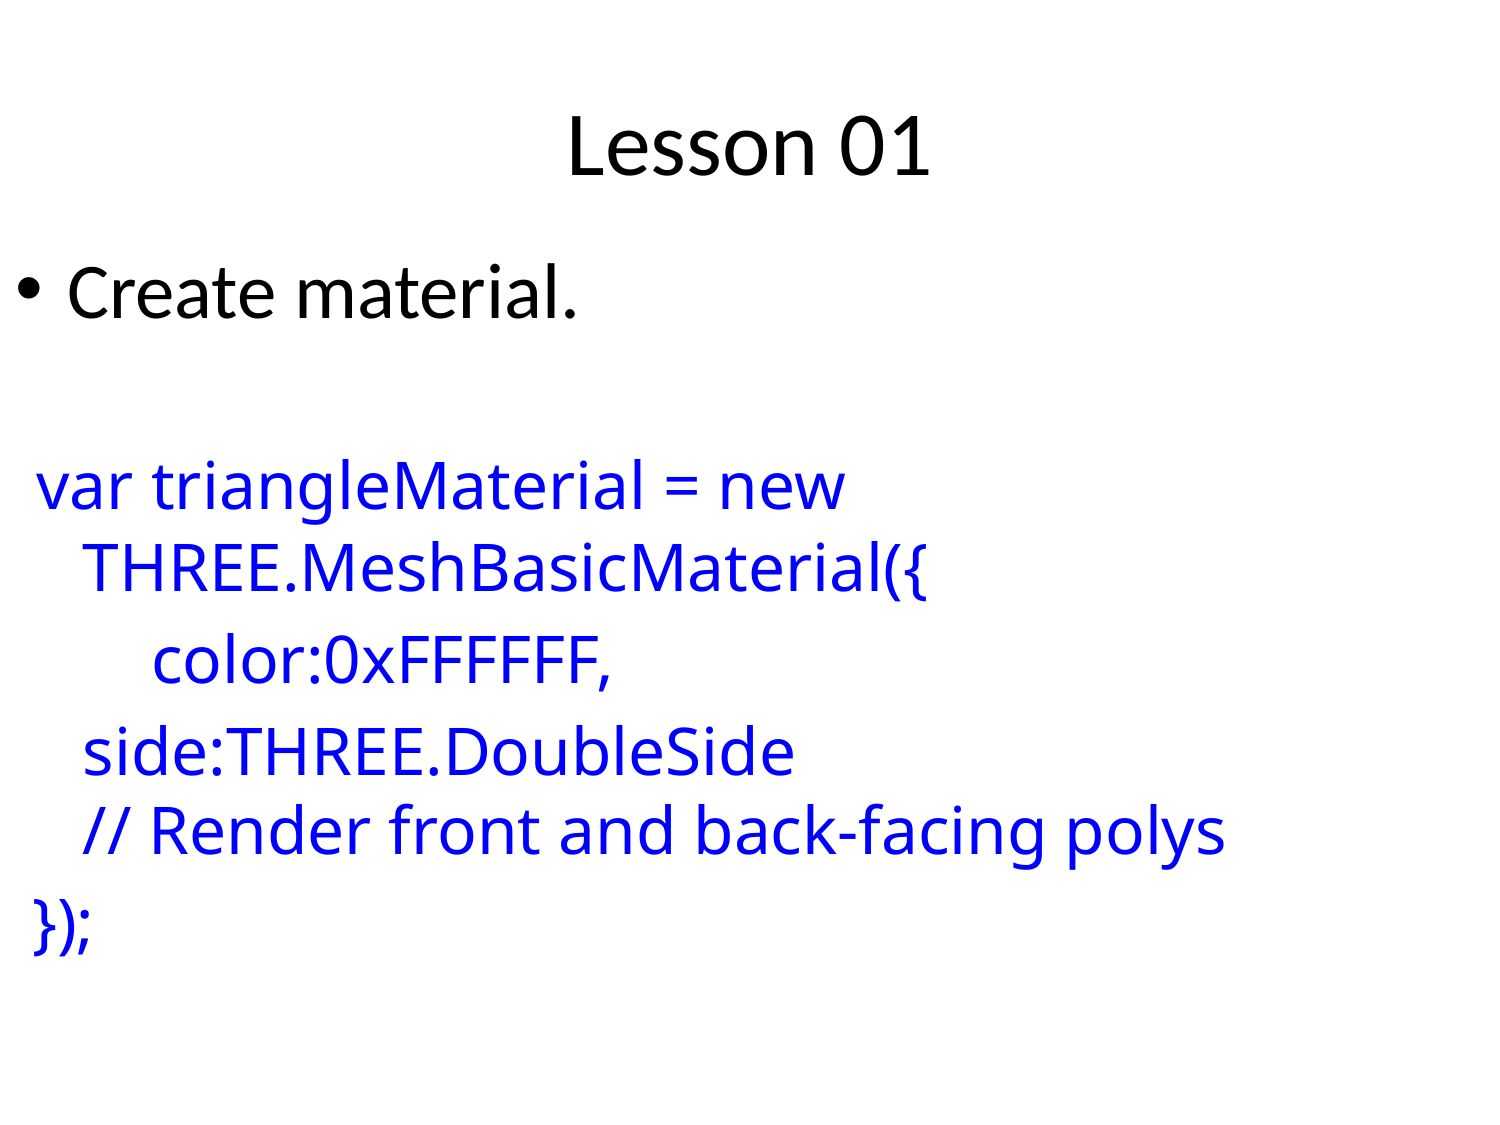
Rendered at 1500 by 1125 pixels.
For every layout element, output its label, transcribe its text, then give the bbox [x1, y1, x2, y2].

list Create material. var triangleMaterial = new THREE.MeshBasicMaterial({ color:0xFFFFFF, side:THREE.DoubleSide // Render front and back-facing polys }); [0, 232, 1500, 975]
title Lesson 01 [75, 45, 1425, 232]
